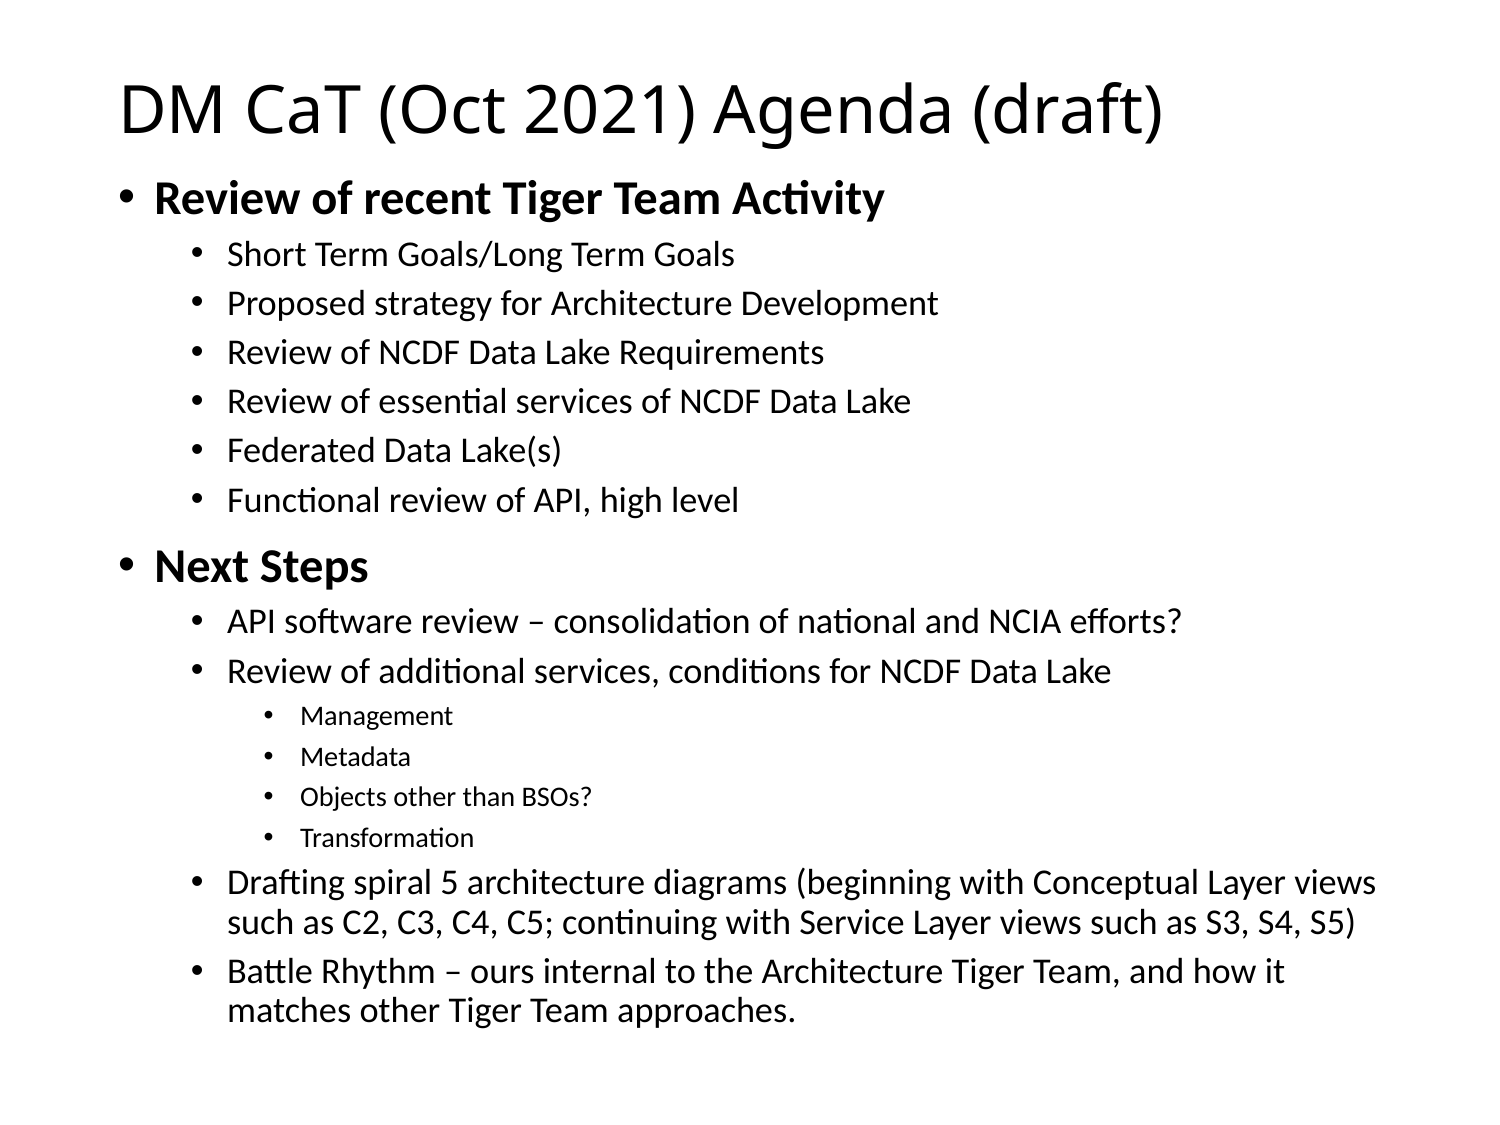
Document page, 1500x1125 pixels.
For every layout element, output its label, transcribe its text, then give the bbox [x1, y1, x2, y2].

title DM CaT (Oct 2021) Agenda (draft) [103, 59, 1397, 164]
list Review of recent Tiger Team Activity Short Term Goals/Long Term Goals Proposed strategy for Architecture Development Review of NCDF Data Lake Requirements Review of essential services of NCDF Data Lake Federated Data Lake(s) Functional review of API, high level Next Steps API software review – consolidation of national and NCIA efforts? Review of additional services, conditions for NCDF Data Lake Management Metadata Objects other than BSOs? Transformation Drafting spiral 5 architecture diagrams (beginning with Conceptual Layer views such as C2, C3, C4, C5; continuing with Service Layer views such as S3, S4, S5) Battle Rhythm – ours internal to the Architecture Tiger Team, and how it matches other Tiger Team approaches. [103, 164, 1397, 1066]
